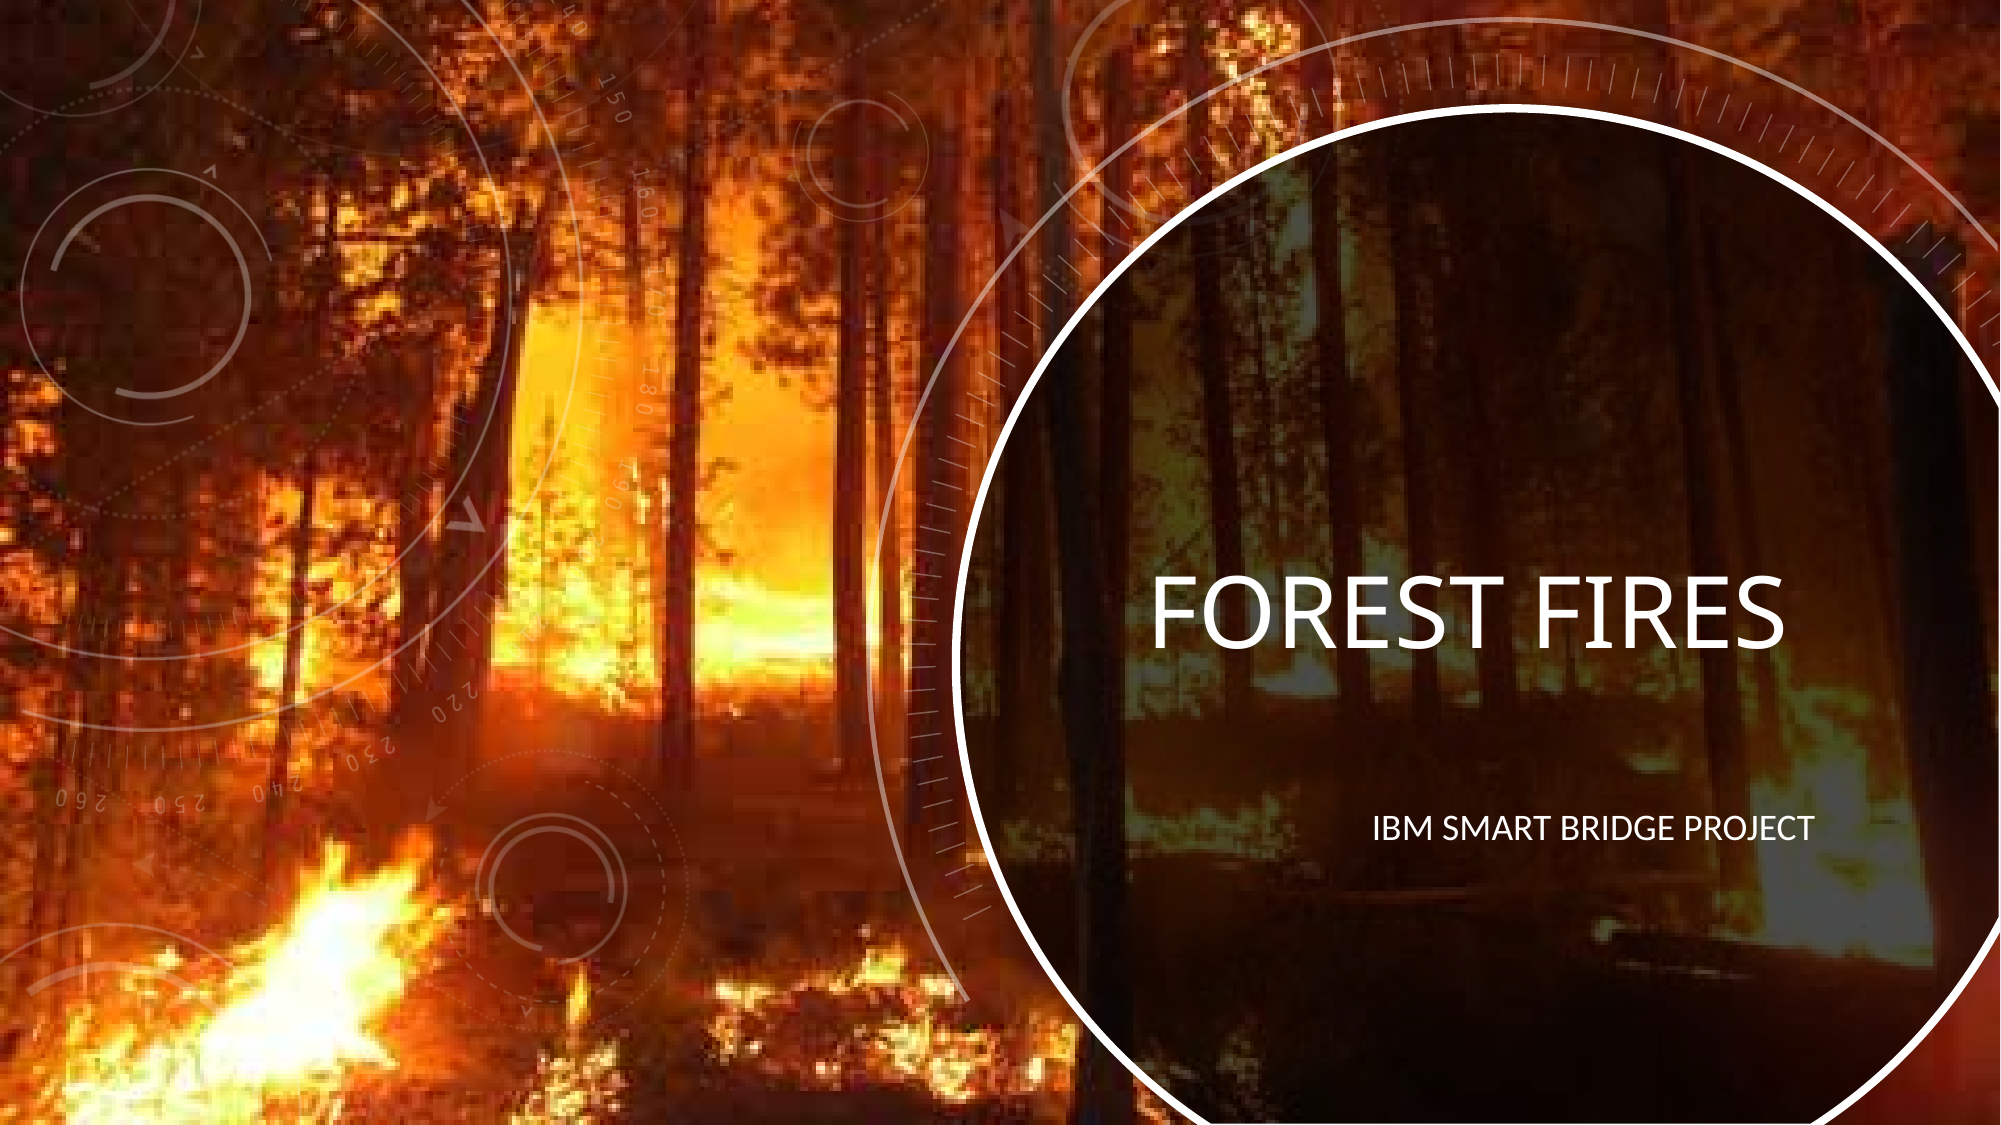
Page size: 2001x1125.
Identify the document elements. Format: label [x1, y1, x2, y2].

picture [0, 0, 2001, 1125]
text_box [904, 54, 2000, 914]
